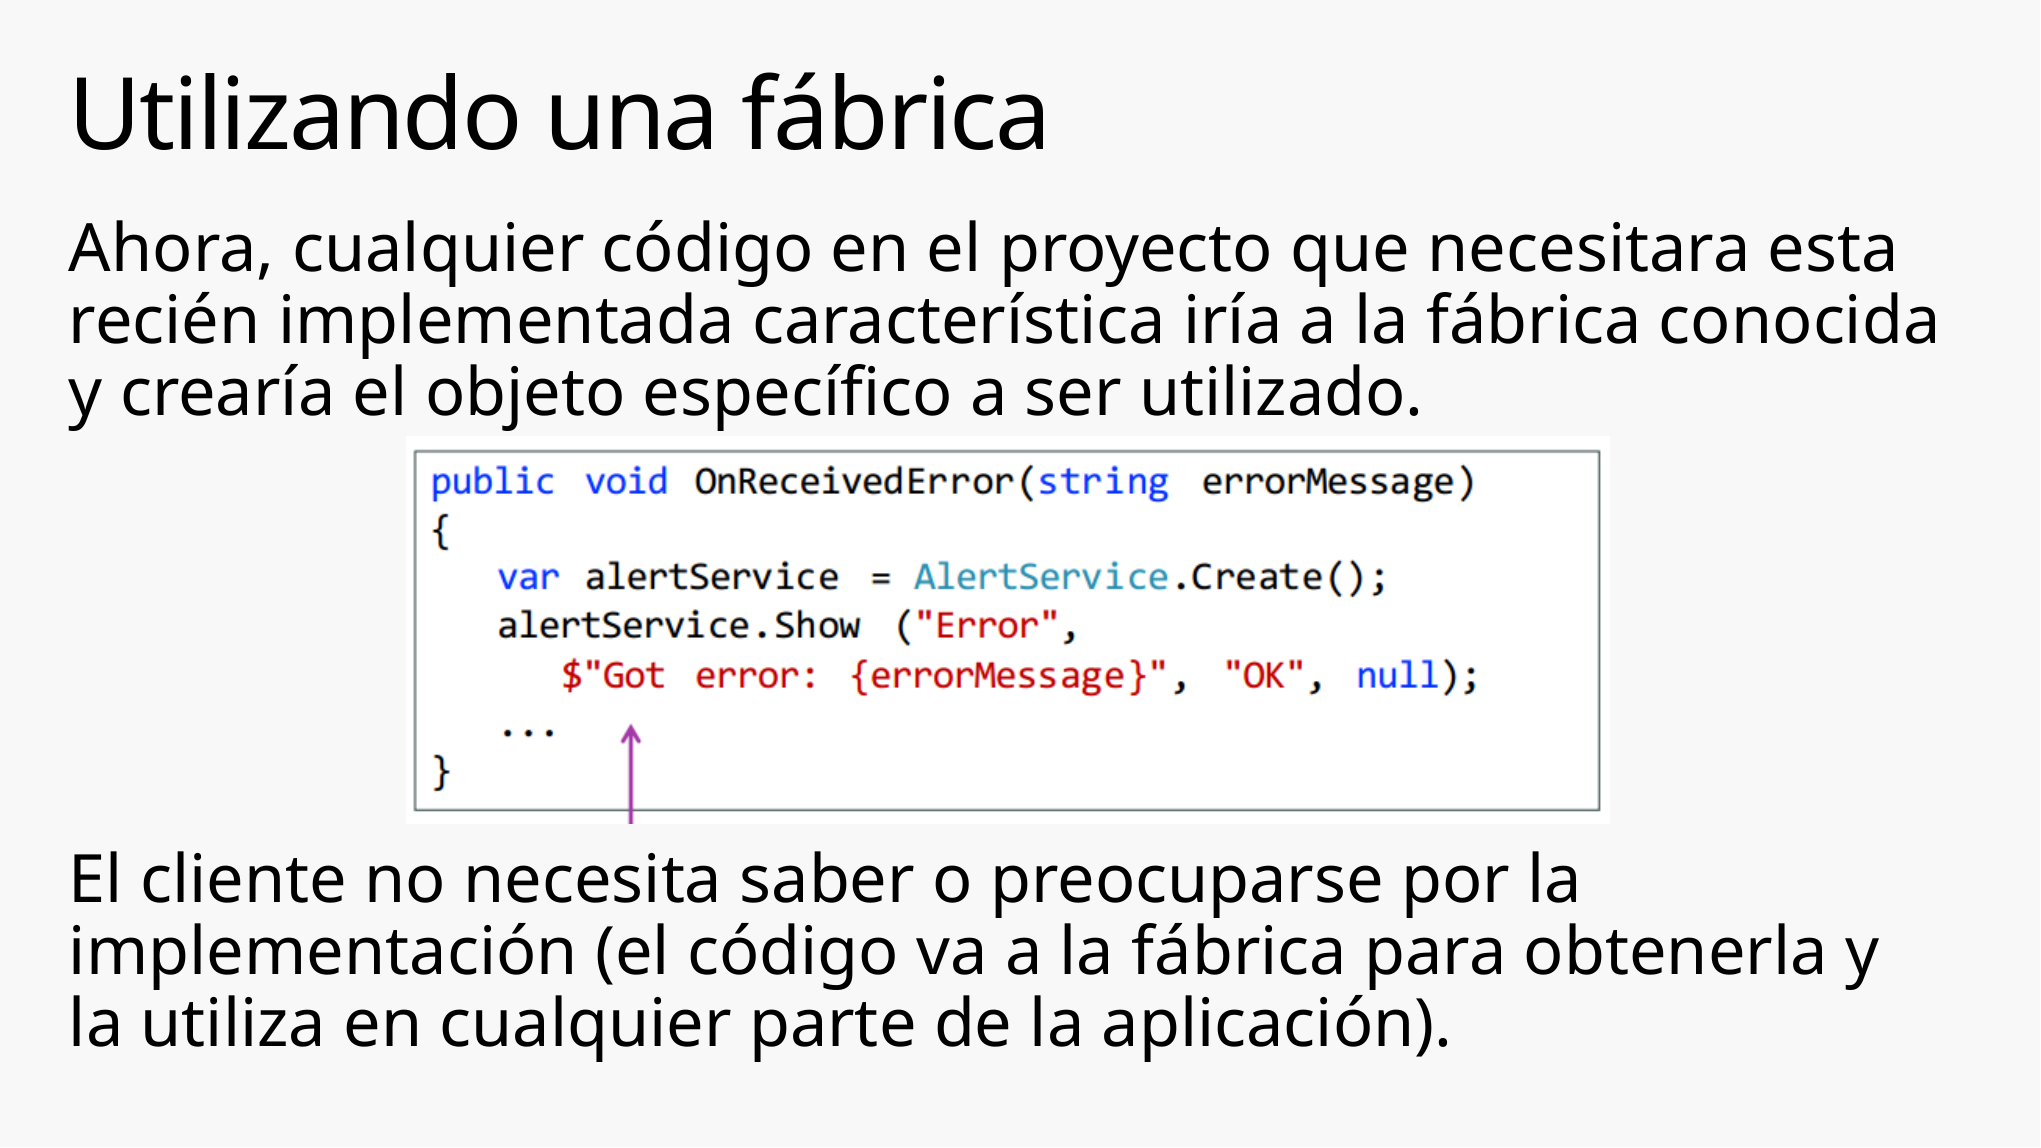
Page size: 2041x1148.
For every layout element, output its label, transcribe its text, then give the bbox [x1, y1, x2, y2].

title Utilizando una fábrica [45, 48, 1996, 199]
picture [405, 435, 1610, 824]
list Ahora, cualquier código en el proyecto que necesitara esta recién implementada característica iría a la fábrica conocida y crearía el objeto específico a ser utilizado. El cliente no necesita saber o preocuparse por la implementación (el código va a la fábrica para obtenerla y la utiliza en cualquier parte de la aplicación). [45, 198, 1971, 1083]
